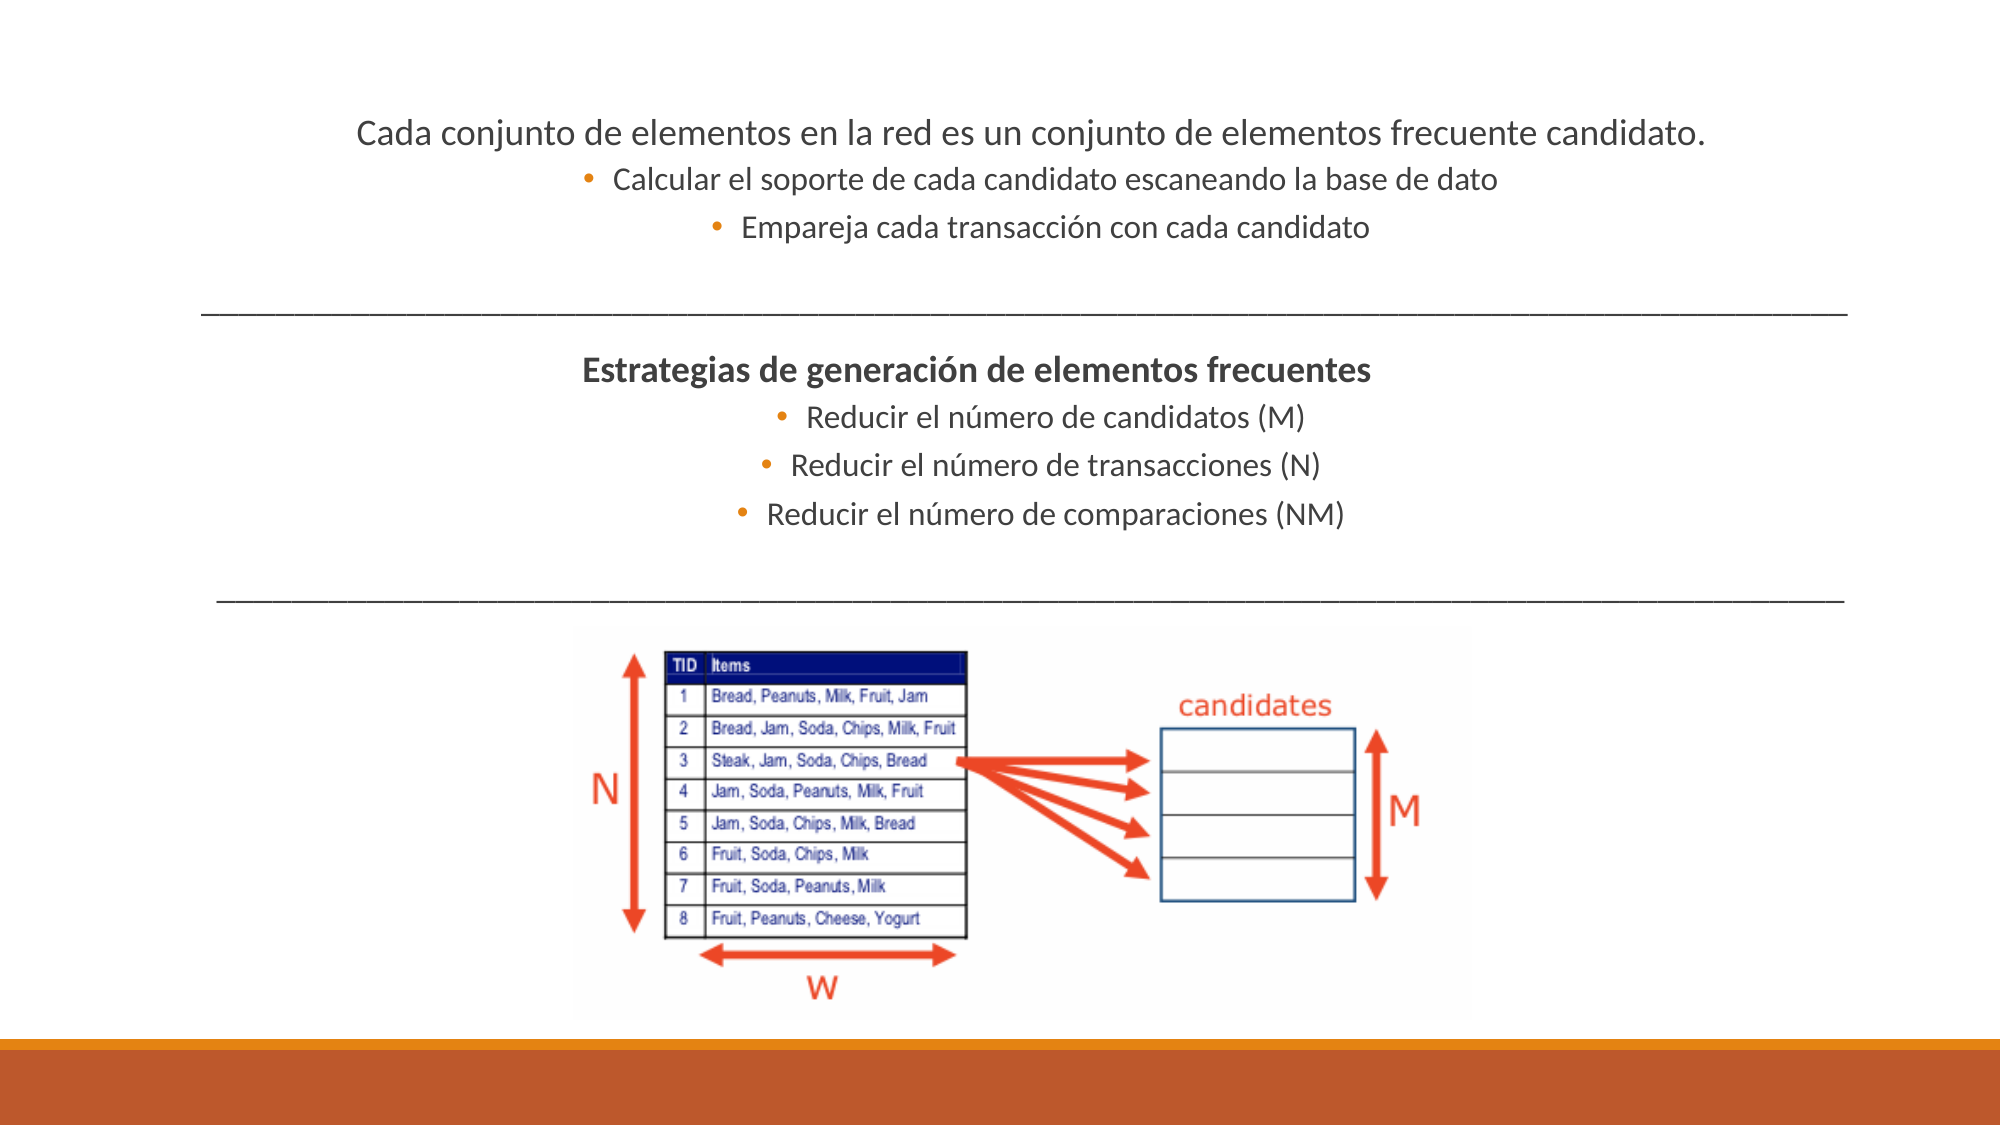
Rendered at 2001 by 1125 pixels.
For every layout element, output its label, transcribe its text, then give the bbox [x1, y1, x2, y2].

picture [572, 625, 1473, 1021]
list Cada conjunto de elementos en la red es un conjunto de elementos frecuente candidato. Calcular el soporte de cada candidato escaneando la base de dato Empareja cada transacción con cada candidato ________________________________________________________________________________________ Estrategias de generación de elementos frecuentes Reducir el número de candidatos (M) Reducir el número de transacciones (N) Reducir el número de comparaciones (NM) _______________________________________________________________________________________ [192, 105, 1857, 892]
